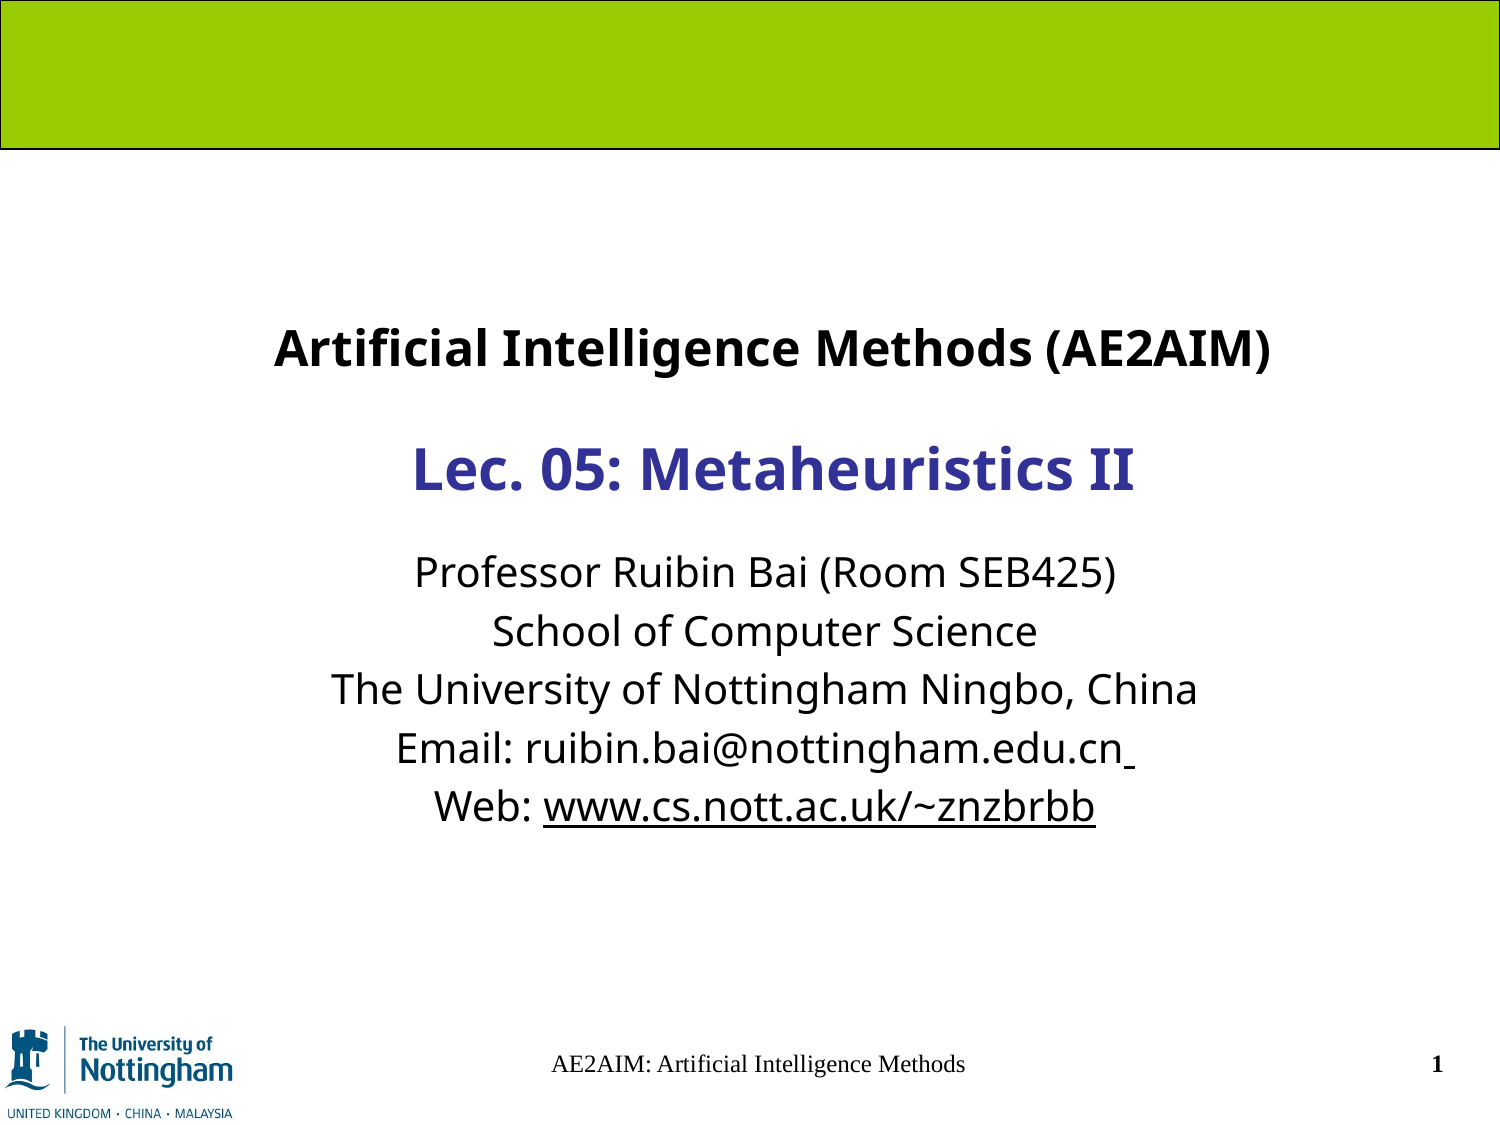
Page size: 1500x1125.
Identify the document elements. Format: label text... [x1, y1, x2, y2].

picture [0, 1019, 237, 1125]
footer AE2AIM: Artificial Intelligence Methods [348, 1039, 1176, 1118]
text_box Professor Ruibin Bai (Room SEB425) School of Computer Science The University of Nottingham Ningbo, China Email: ruibin.bai@nottingham.edu.cn Web: www.cs.nott.ac.uk/~znzbrbb [206, 538, 1324, 913]
list Artificial Intelligence Methods (AE2AIM) Lec. 05: Metaheuristics II [123, 278, 1424, 528]
slide_number 1 [1293, 1039, 1460, 1118]
